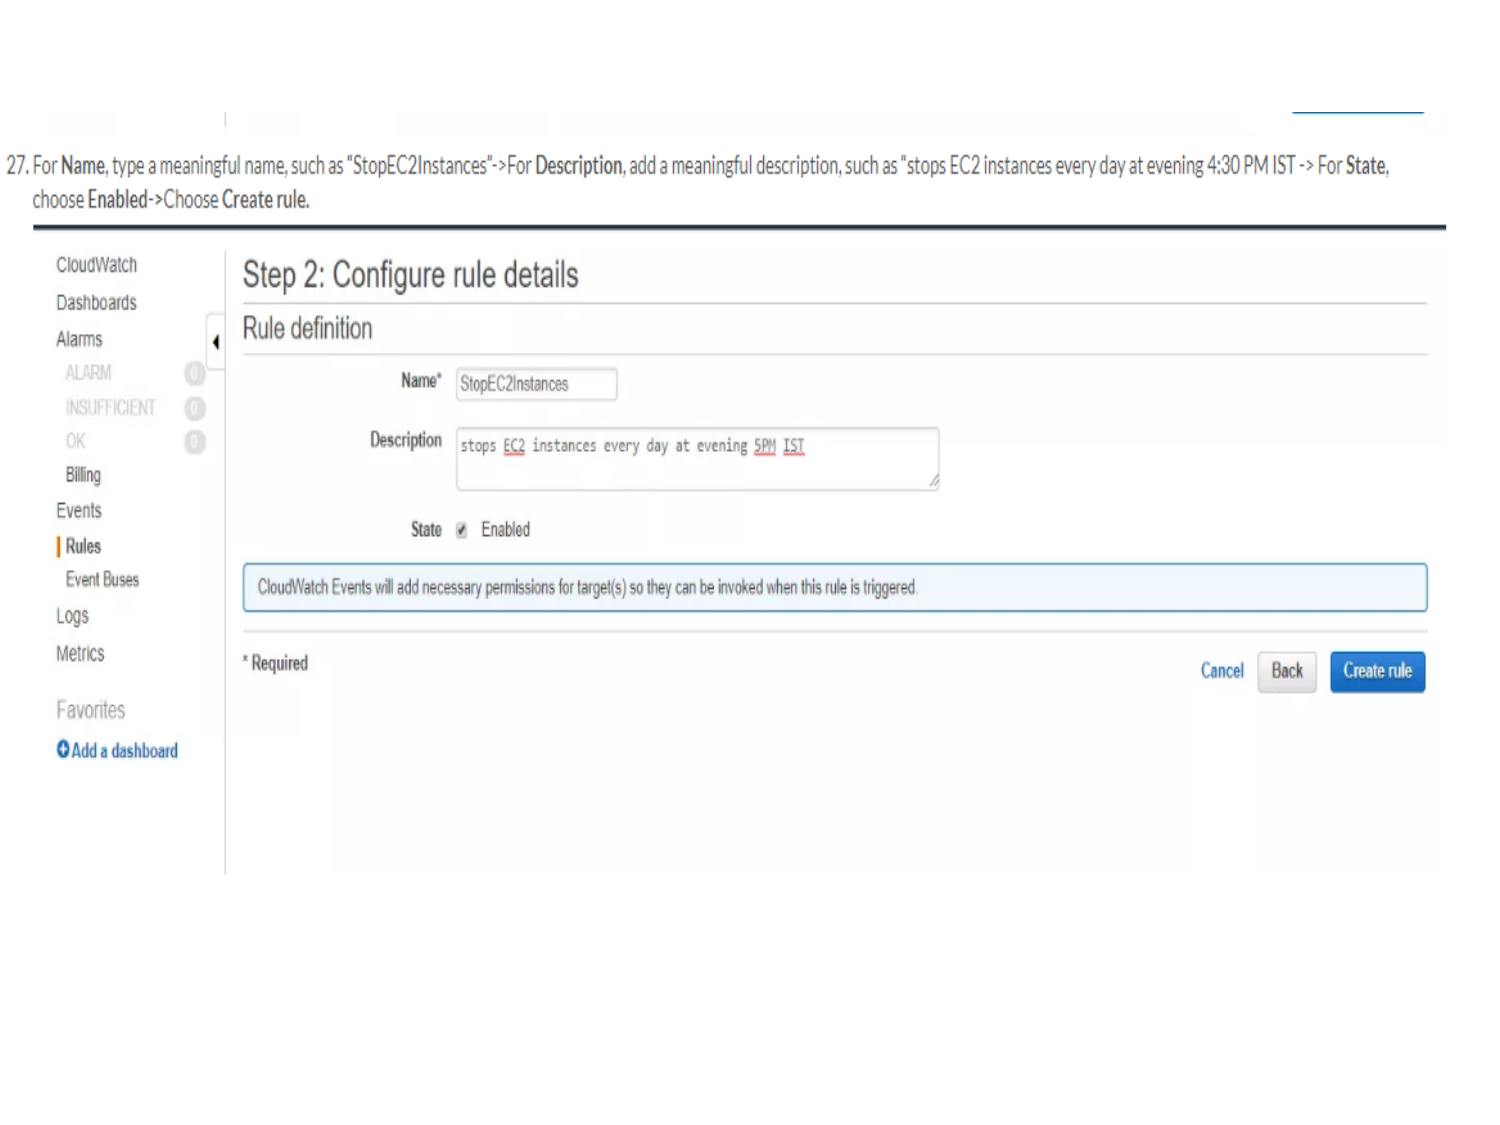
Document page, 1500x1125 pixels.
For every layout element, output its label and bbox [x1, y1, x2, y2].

picture [0, 112, 1463, 876]
